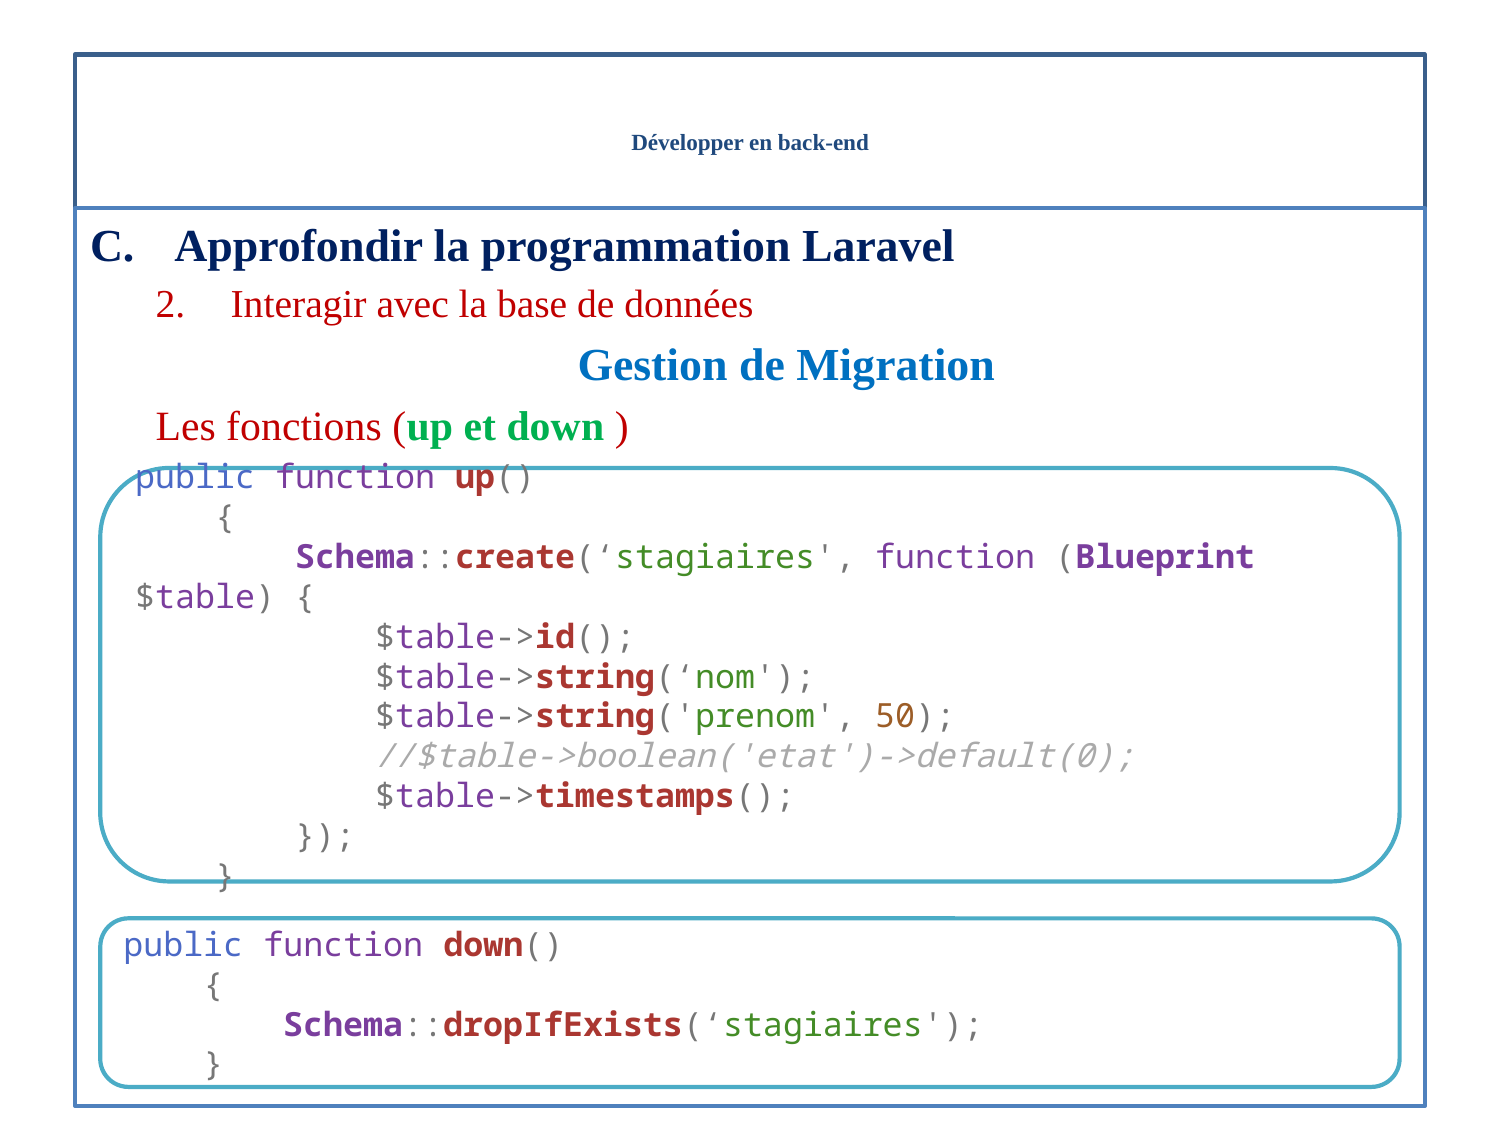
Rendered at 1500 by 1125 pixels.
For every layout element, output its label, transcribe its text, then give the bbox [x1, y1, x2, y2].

text_box public function down() { Schema::dropIfExists(‘stagiaires'); } [98, 916, 1402, 1090]
list Approfondir la programmation Laravel Interagir avec la base de données Gestion de Migration Les fonctions (up et down ) Cela générera un fichier dans le dossier database\migrations [73, 206, 1427, 1108]
text_box [73, 52, 1427, 206]
text_box public function up() { Schema::create(‘stagiaires', function (Blueprint $table) { $table->id(); $table->string(‘nom'); $table->string('prenom', 50); //$table->boolean('etat')->default(0); $table->timestamps(); }); } [98, 465, 1402, 884]
title Développer en back-end [75, 64, 1425, 206]
